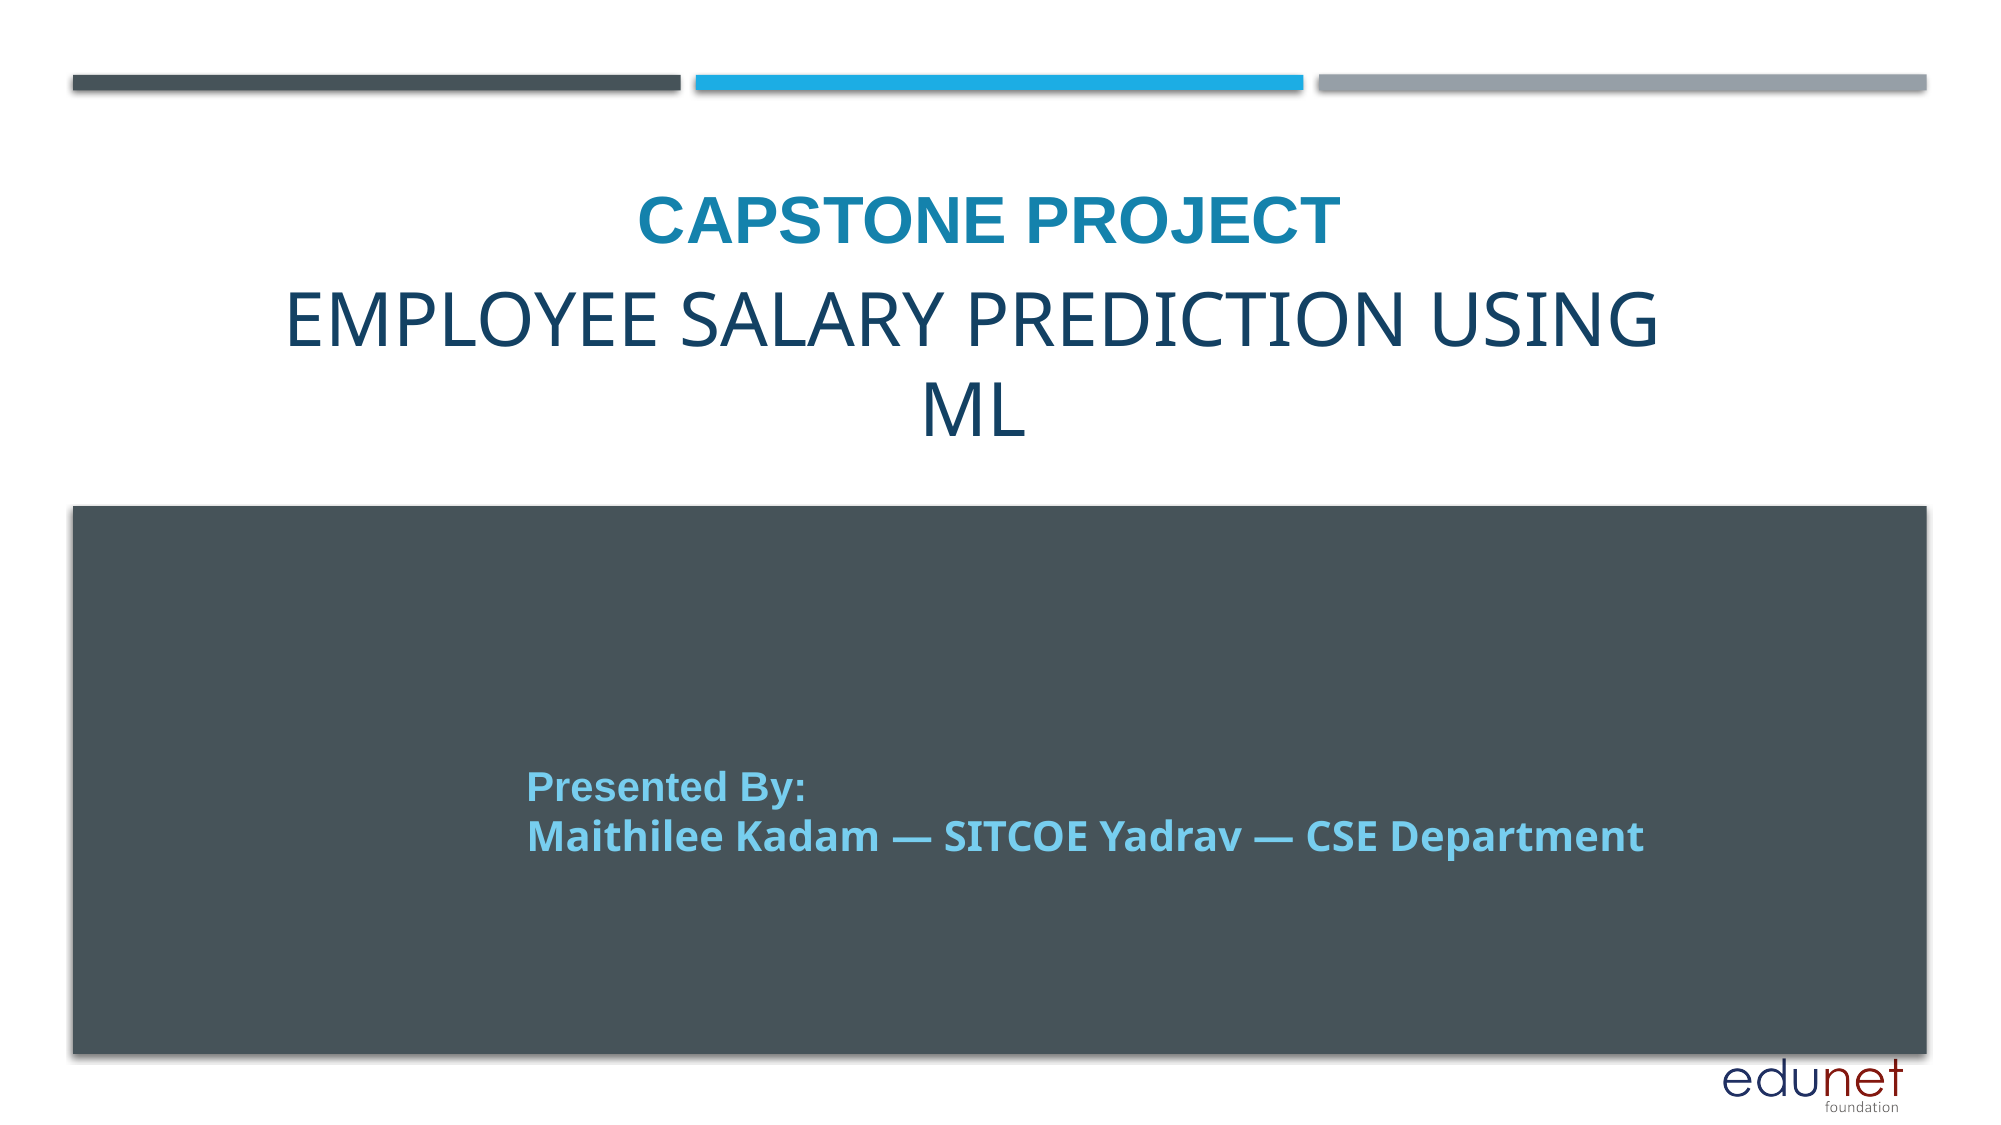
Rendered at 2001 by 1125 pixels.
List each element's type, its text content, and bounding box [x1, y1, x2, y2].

title Employee Salary Prediction Using ML [222, 298, 1723, 460]
text_box CAPSTONE PROJECT [0, 169, 2000, 265]
text_box Presented By: Maithilee Kadam — SITCOE Yadrav — CSE Department [511, 752, 1821, 868]
picture [1719, 1056, 1905, 1116]
